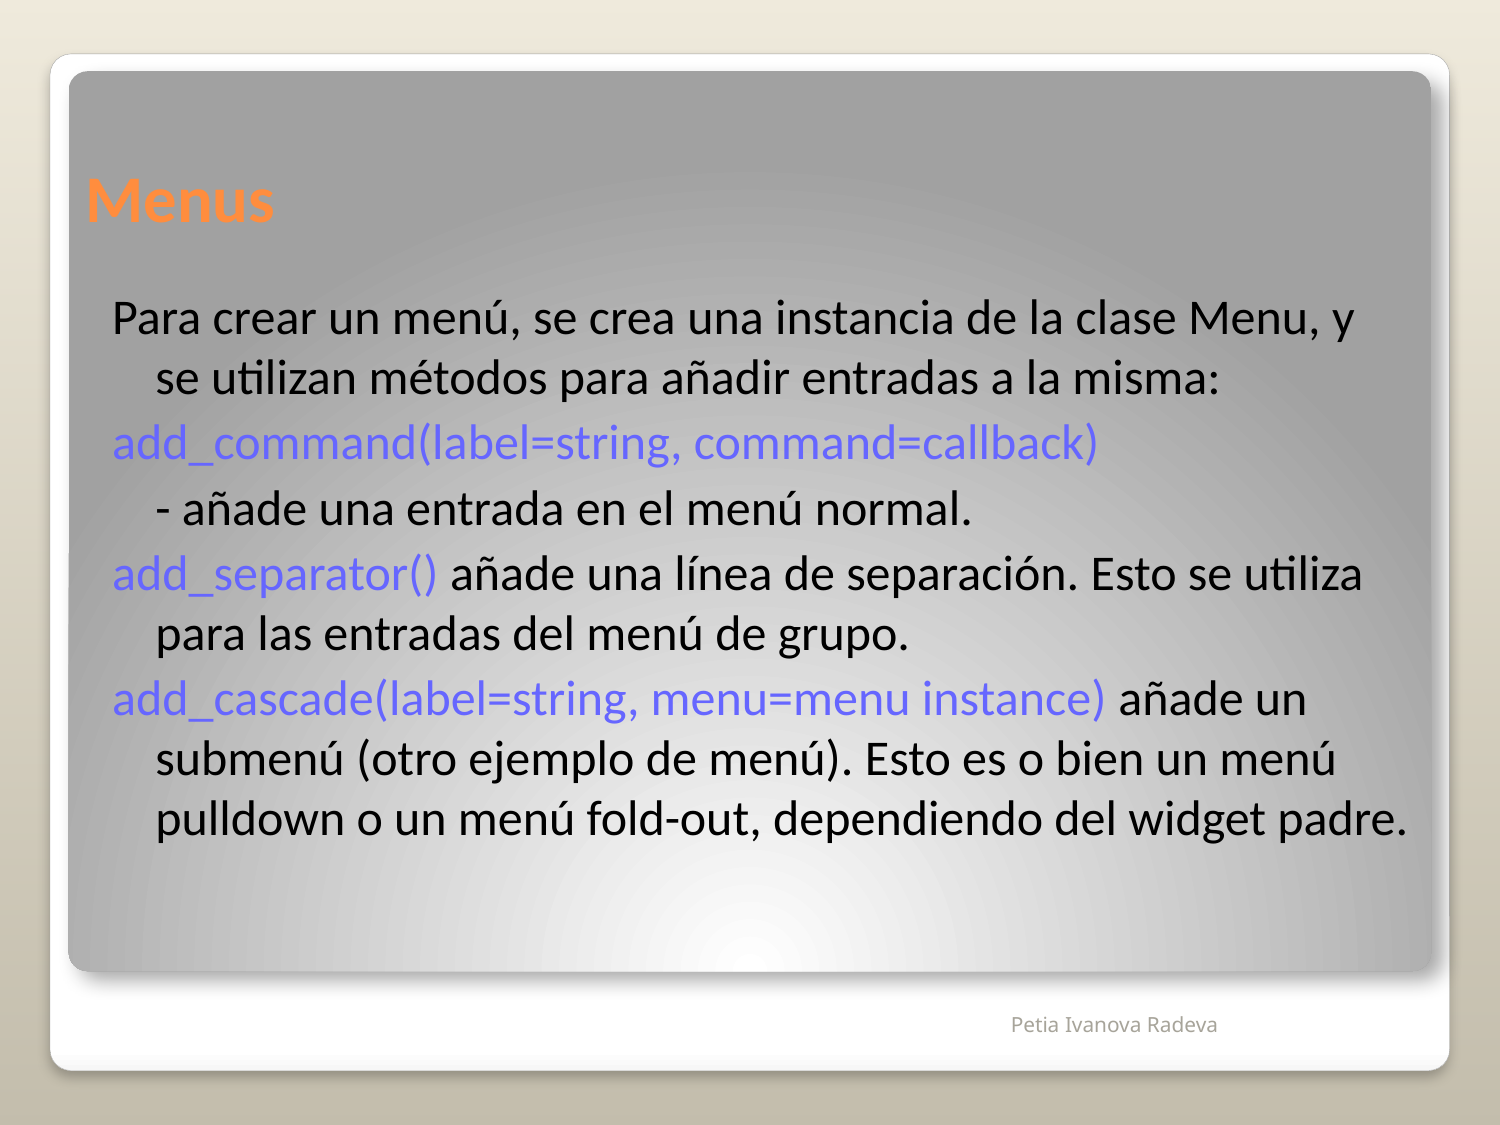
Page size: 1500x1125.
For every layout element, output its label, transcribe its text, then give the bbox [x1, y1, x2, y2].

list Para crear un menú, se crea una instancia de la clase Menu, y se utilizan métodos para añadir entradas a la misma: add_command(label=string, command=callback) - añade una entrada en el menú normal. add_separator() añade una línea de separación. Esto se utiliza para las entradas del menú de grupo. add_cascade(label=string, menu=menu instance) añade un submenú (otro ejemplo de menú). Esto es o bien un menú pulldown o un menú fold-out, dependiendo del widget padre. [81, 269, 1425, 957]
title Menus [70, 70, 1413, 243]
